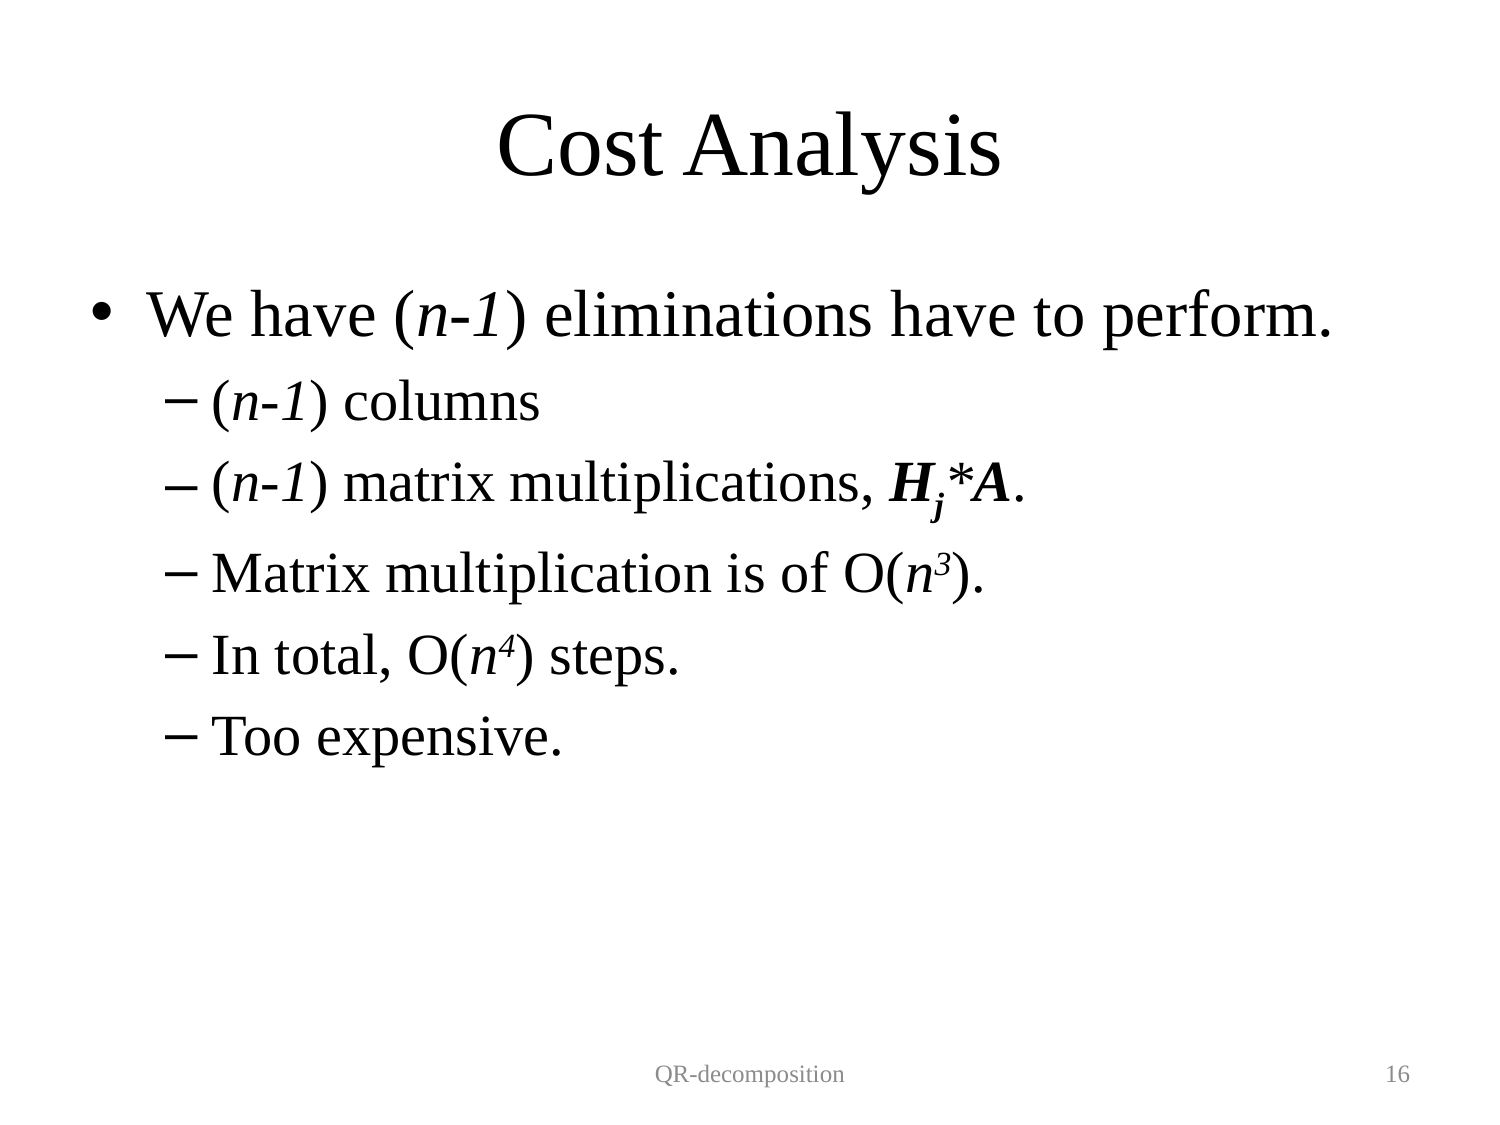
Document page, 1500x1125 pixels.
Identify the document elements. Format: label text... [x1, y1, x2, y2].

footer QR-decomposition [512, 1042, 988, 1103]
title Cost Analysis [75, 45, 1425, 233]
list We have (n-1) eliminations have to perform. (n-1) columns (n-1) matrix multiplications, Hj*A. Matrix multiplication is of O(n3). In total, O(n4) steps. Too expensive. [75, 262, 1425, 1005]
slide_number 16 [1074, 1042, 1425, 1103]
